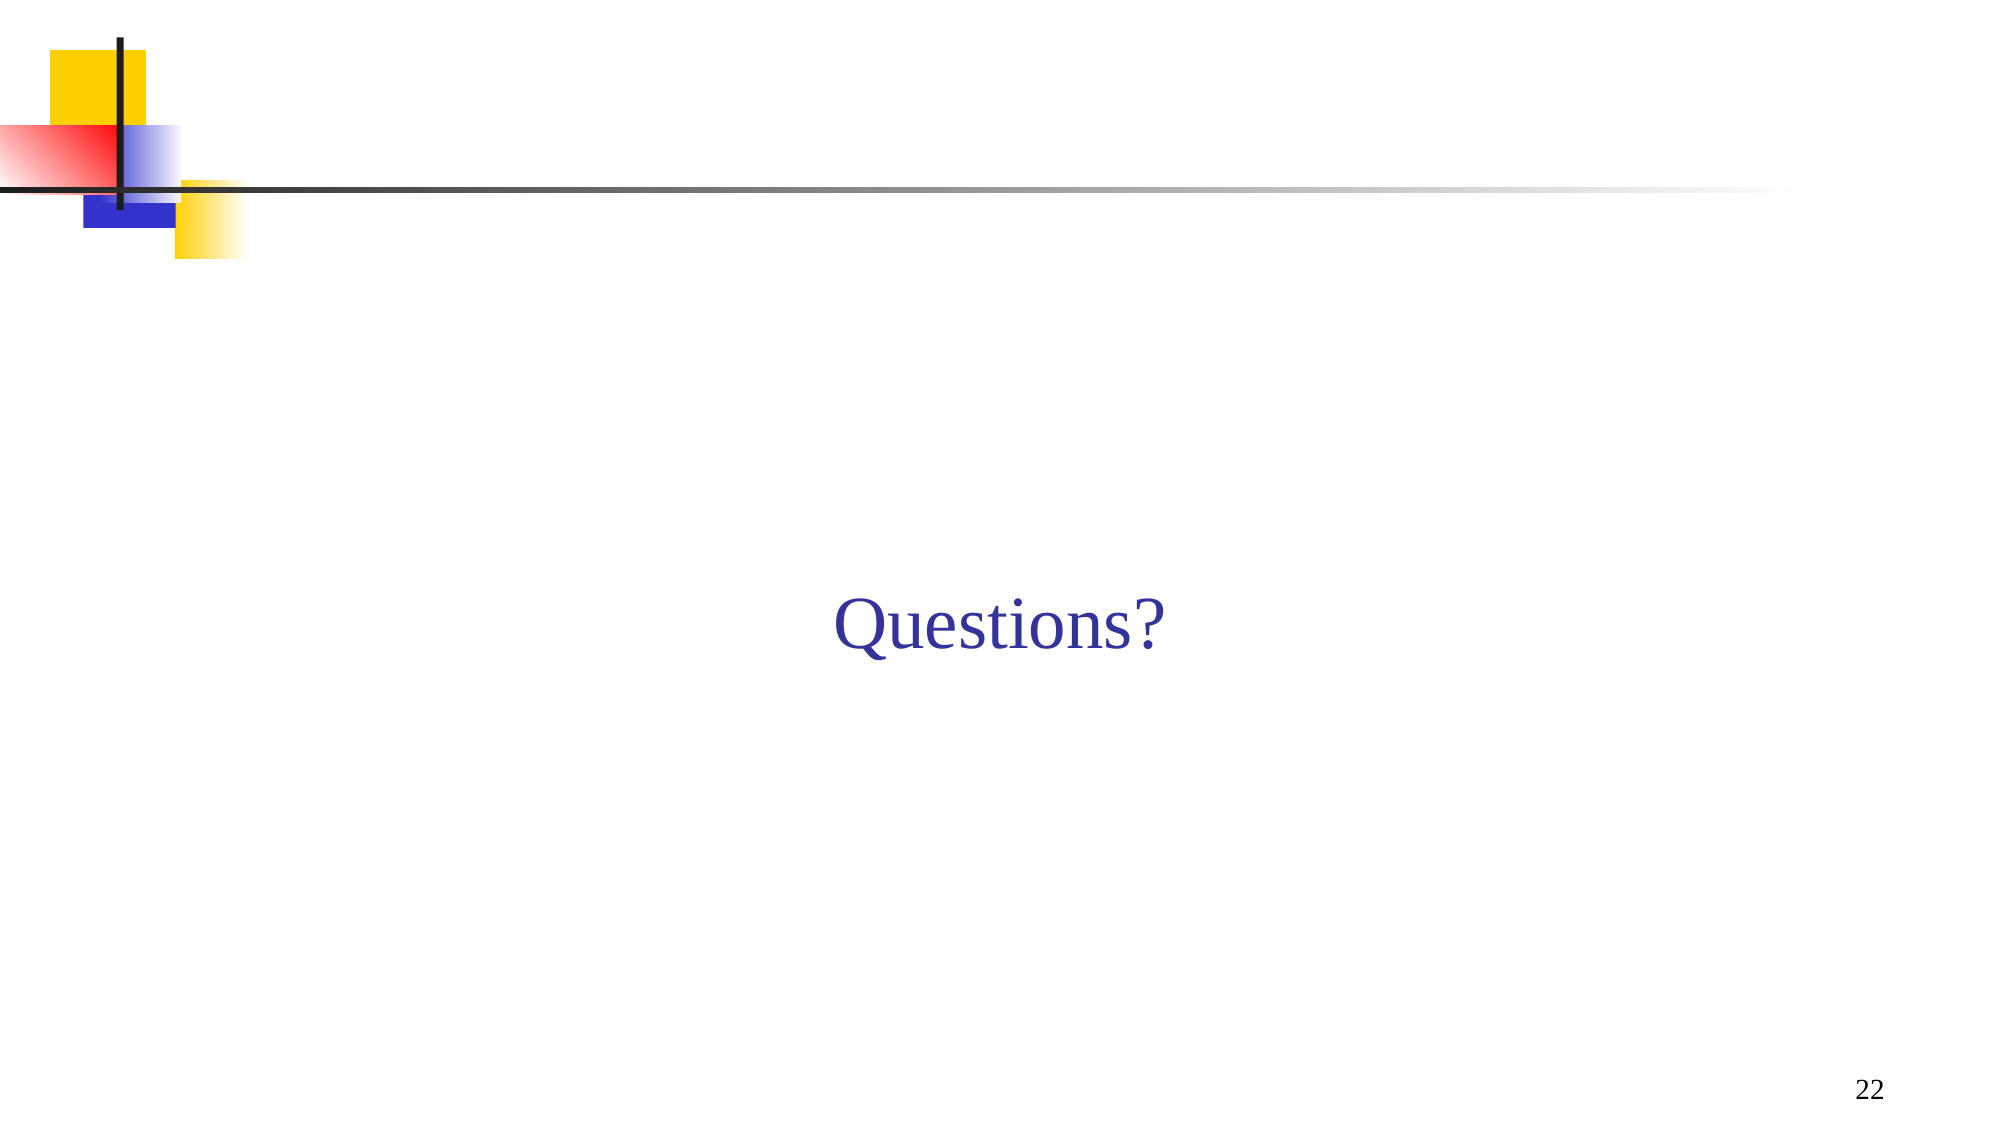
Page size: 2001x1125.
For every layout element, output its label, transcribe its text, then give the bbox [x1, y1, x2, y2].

title Questions? [137, 453, 1863, 672]
slide_number 22 [1483, 1037, 1901, 1113]
